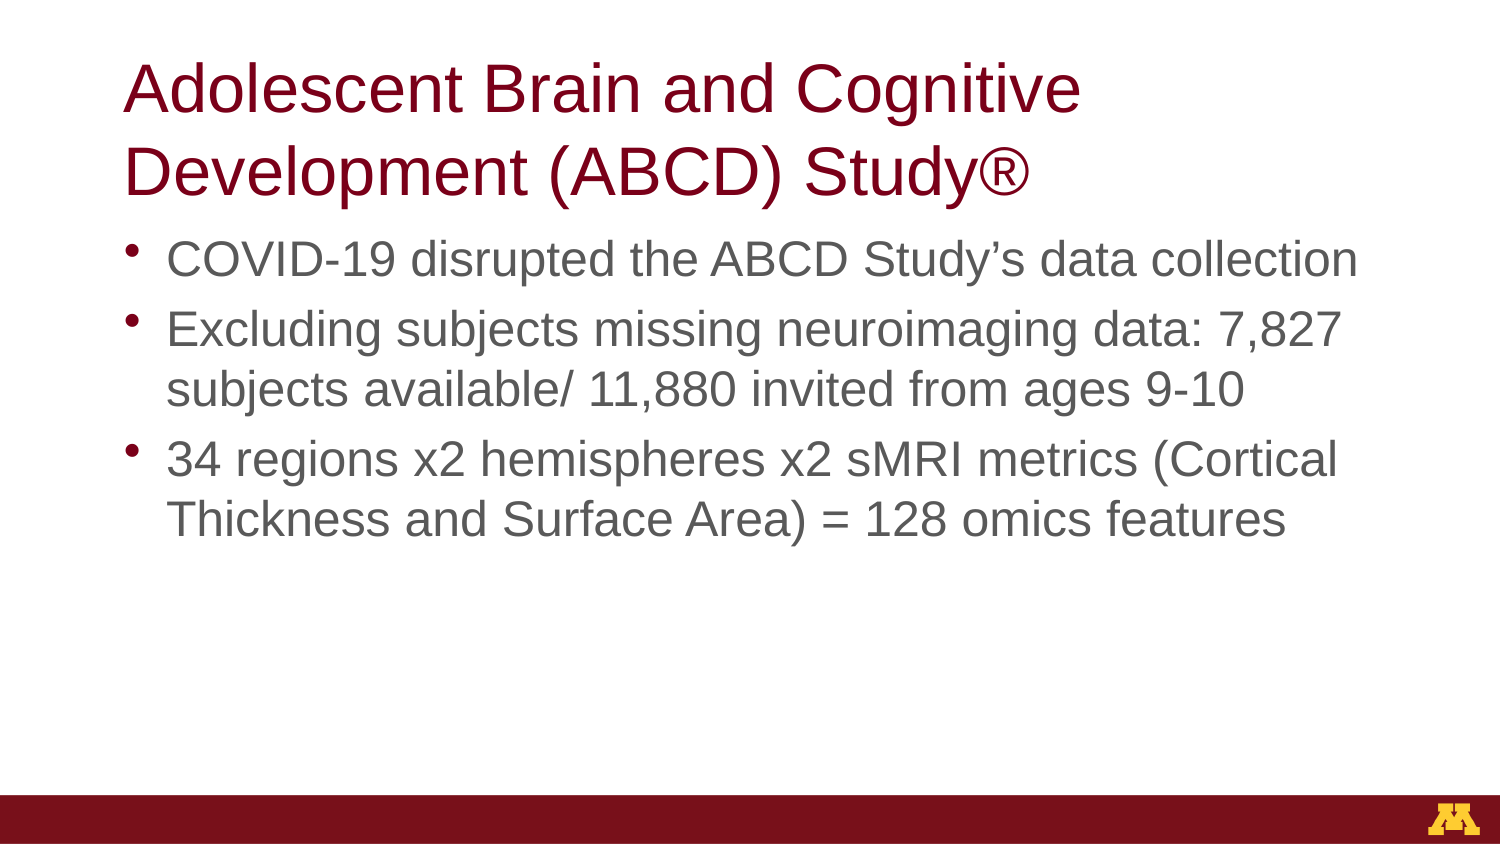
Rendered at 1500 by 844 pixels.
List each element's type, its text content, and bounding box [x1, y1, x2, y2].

list COVID-19 disrupted the ABCD Study’s data collection Excluding subjects missing neuroimaging data: 7,827 subjects available/ 11,880 invited from ages 9-10 34 regions x2 hemispheres x2 sMRI metrics (Cortical Thickness and Surface Area) = 128 omics features [112, 220, 1388, 709]
picture [0, 795, 1500, 844]
title Adolescent Brain and Cognitive Development (ABCD) Study® [112, 37, 1388, 216]
